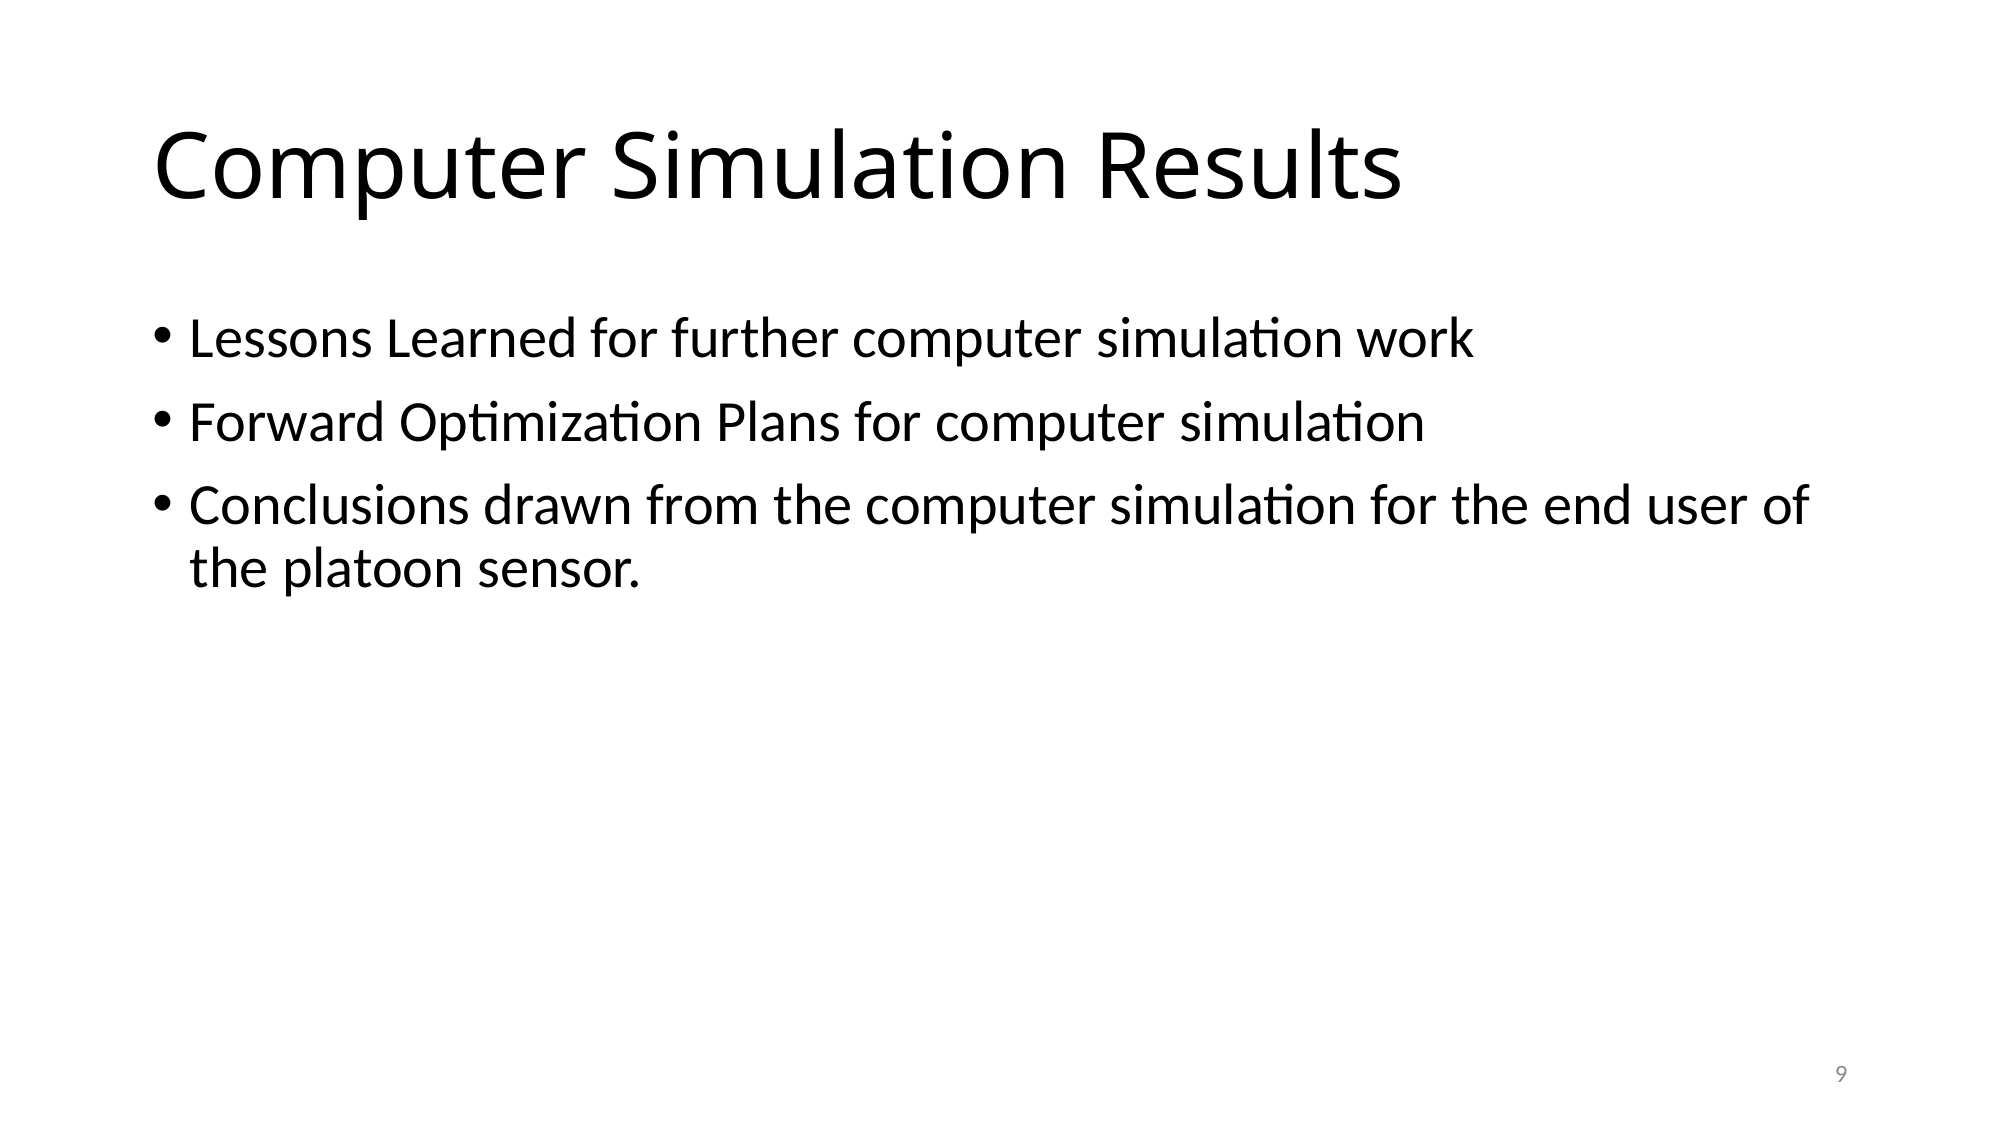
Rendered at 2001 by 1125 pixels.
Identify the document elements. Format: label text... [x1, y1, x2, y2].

title Computer Simulation Results [137, 59, 1863, 278]
slide_number 9 [1412, 1042, 1863, 1103]
list Lessons Learned for further computer simulation work Forward Optimization Plans for computer simulation Conclusions drawn from the computer simulation for the end user of the platoon sensor. [137, 299, 1863, 1014]
